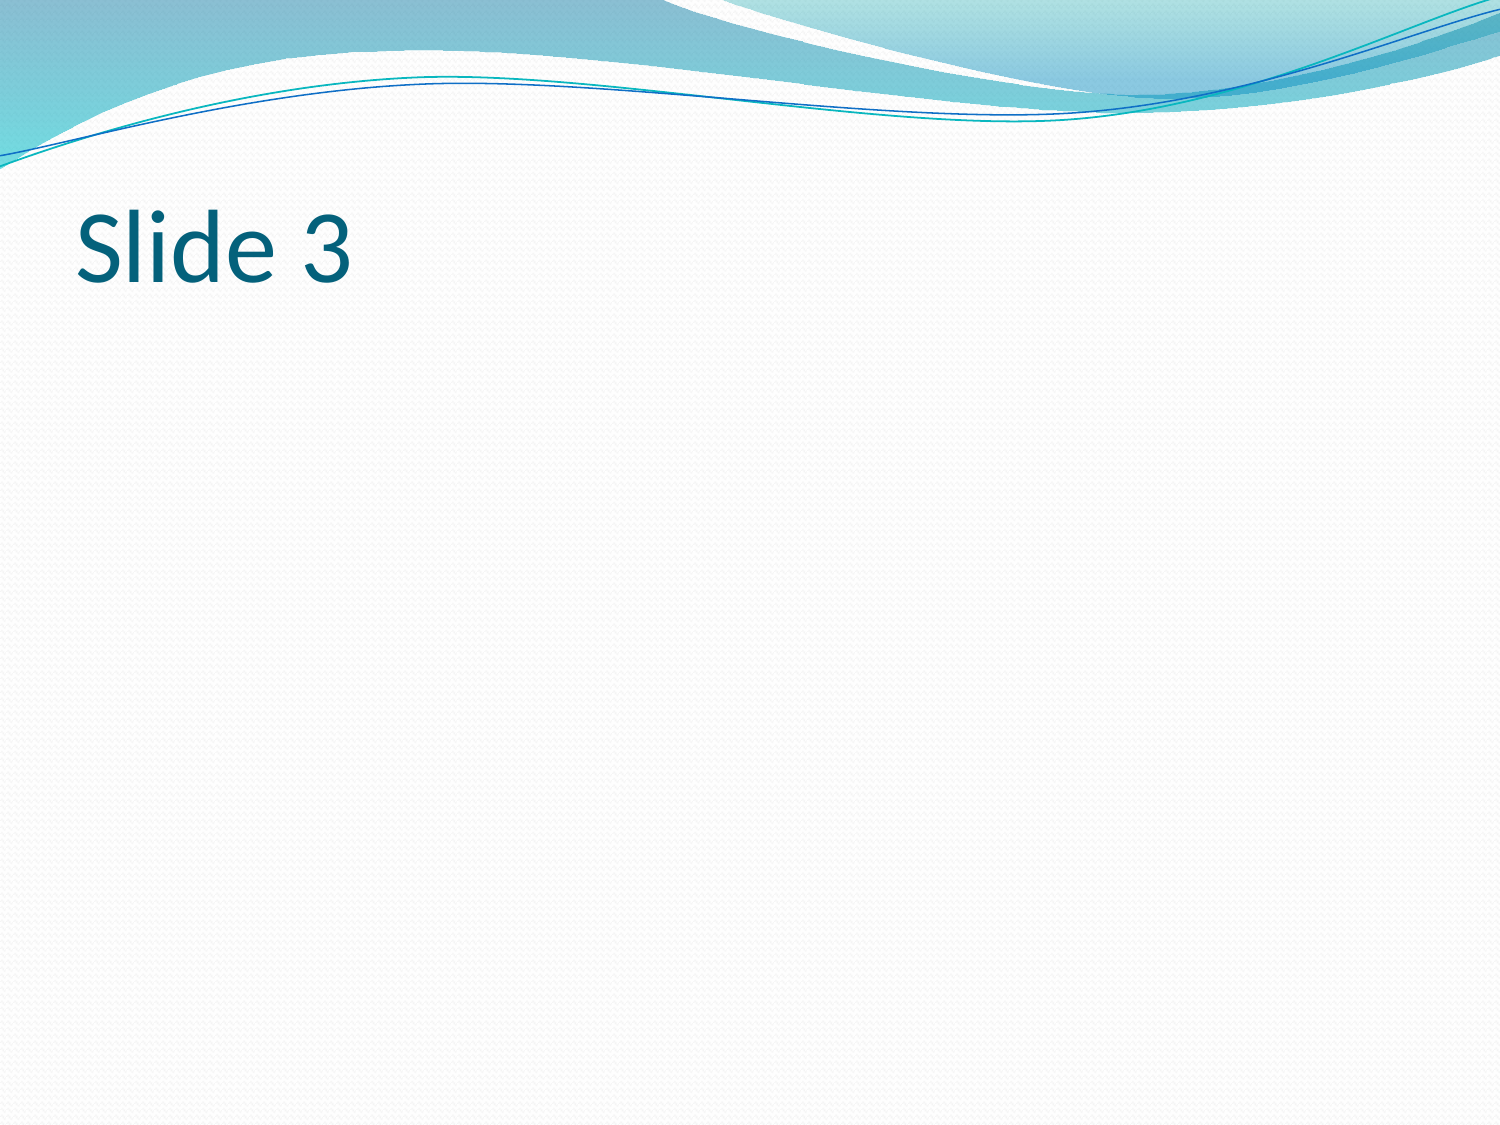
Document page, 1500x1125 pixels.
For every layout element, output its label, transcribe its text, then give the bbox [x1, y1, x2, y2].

title Slide 3 [75, 115, 1425, 303]
